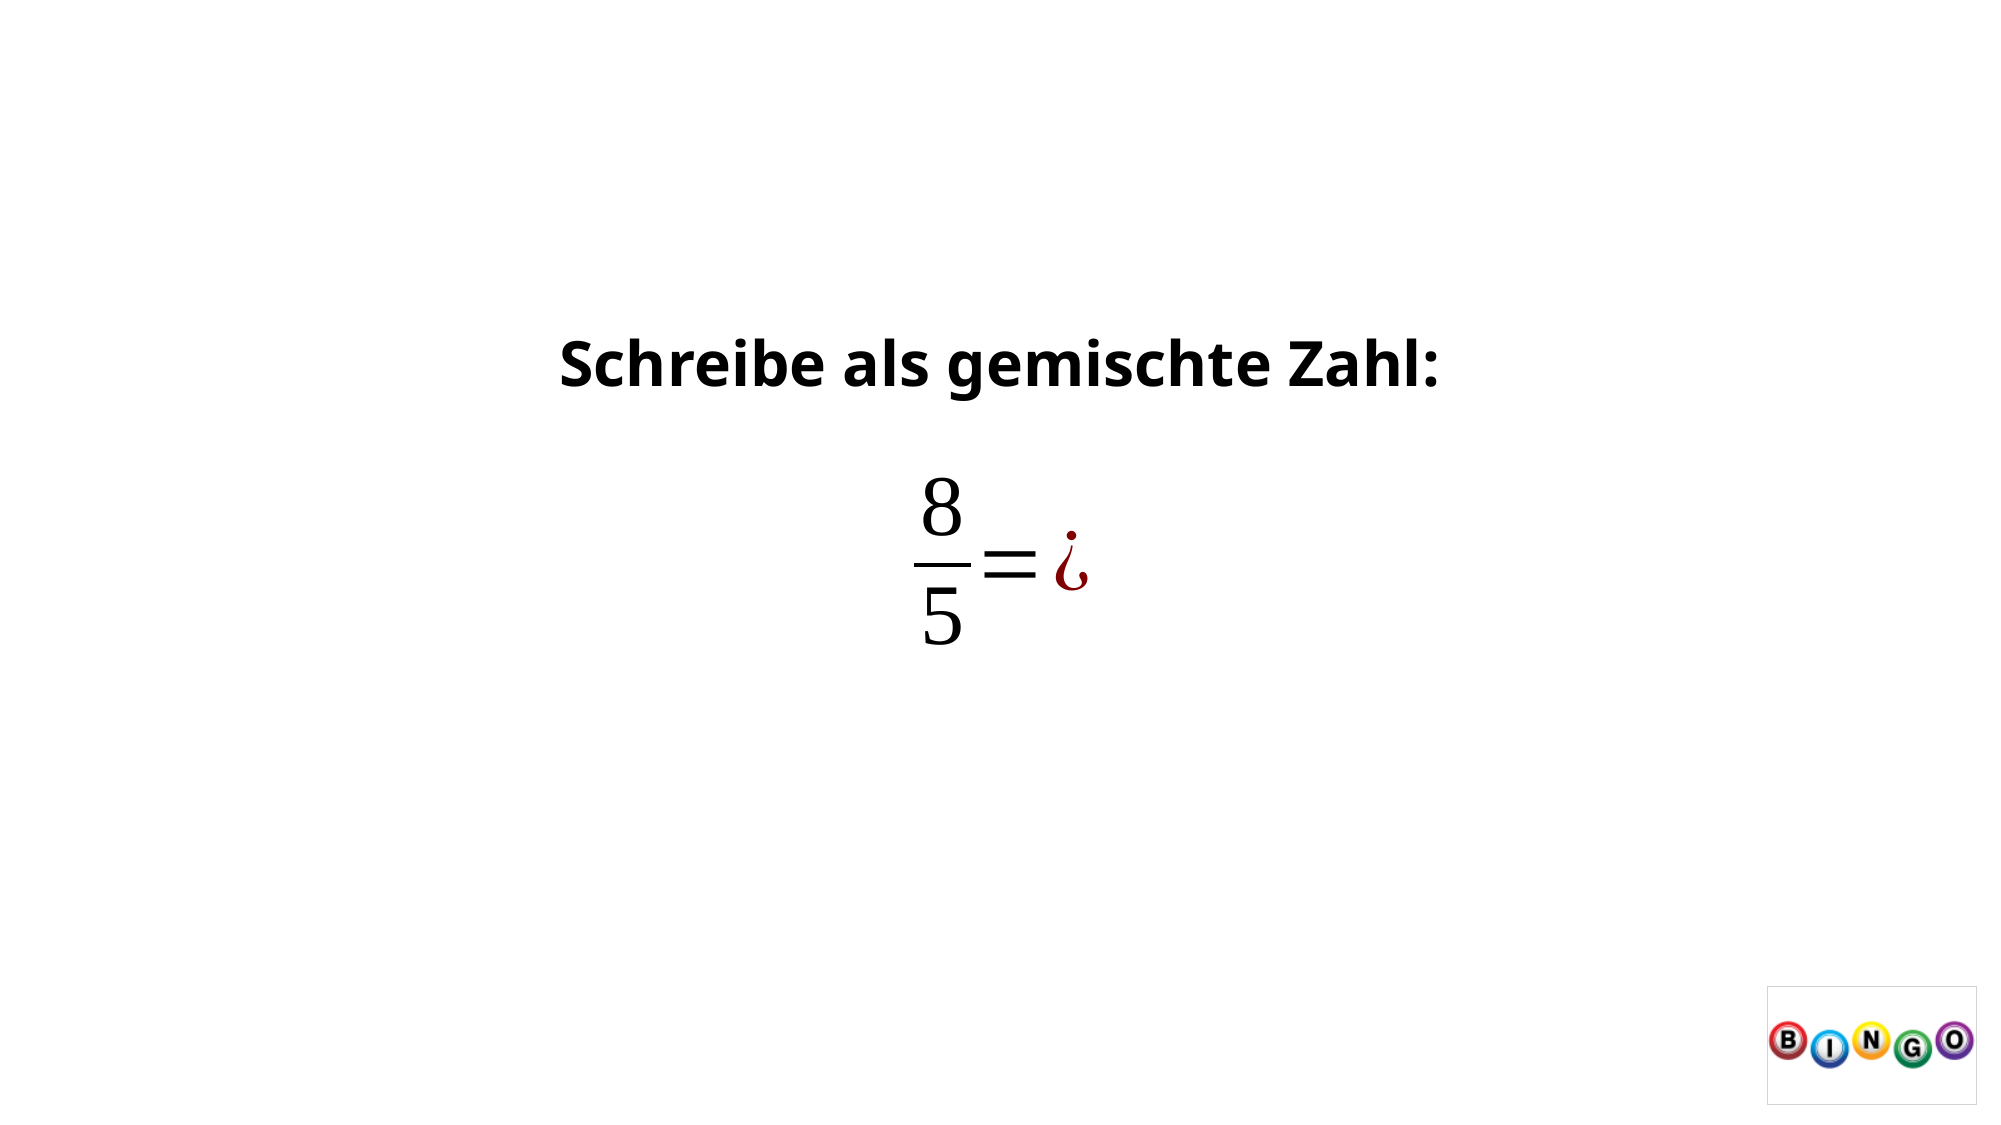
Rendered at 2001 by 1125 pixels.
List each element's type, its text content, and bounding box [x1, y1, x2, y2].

picture [1768, 987, 1976, 1104]
text_box Schreibe als gemischte Zahl: [249, 324, 1750, 597]
